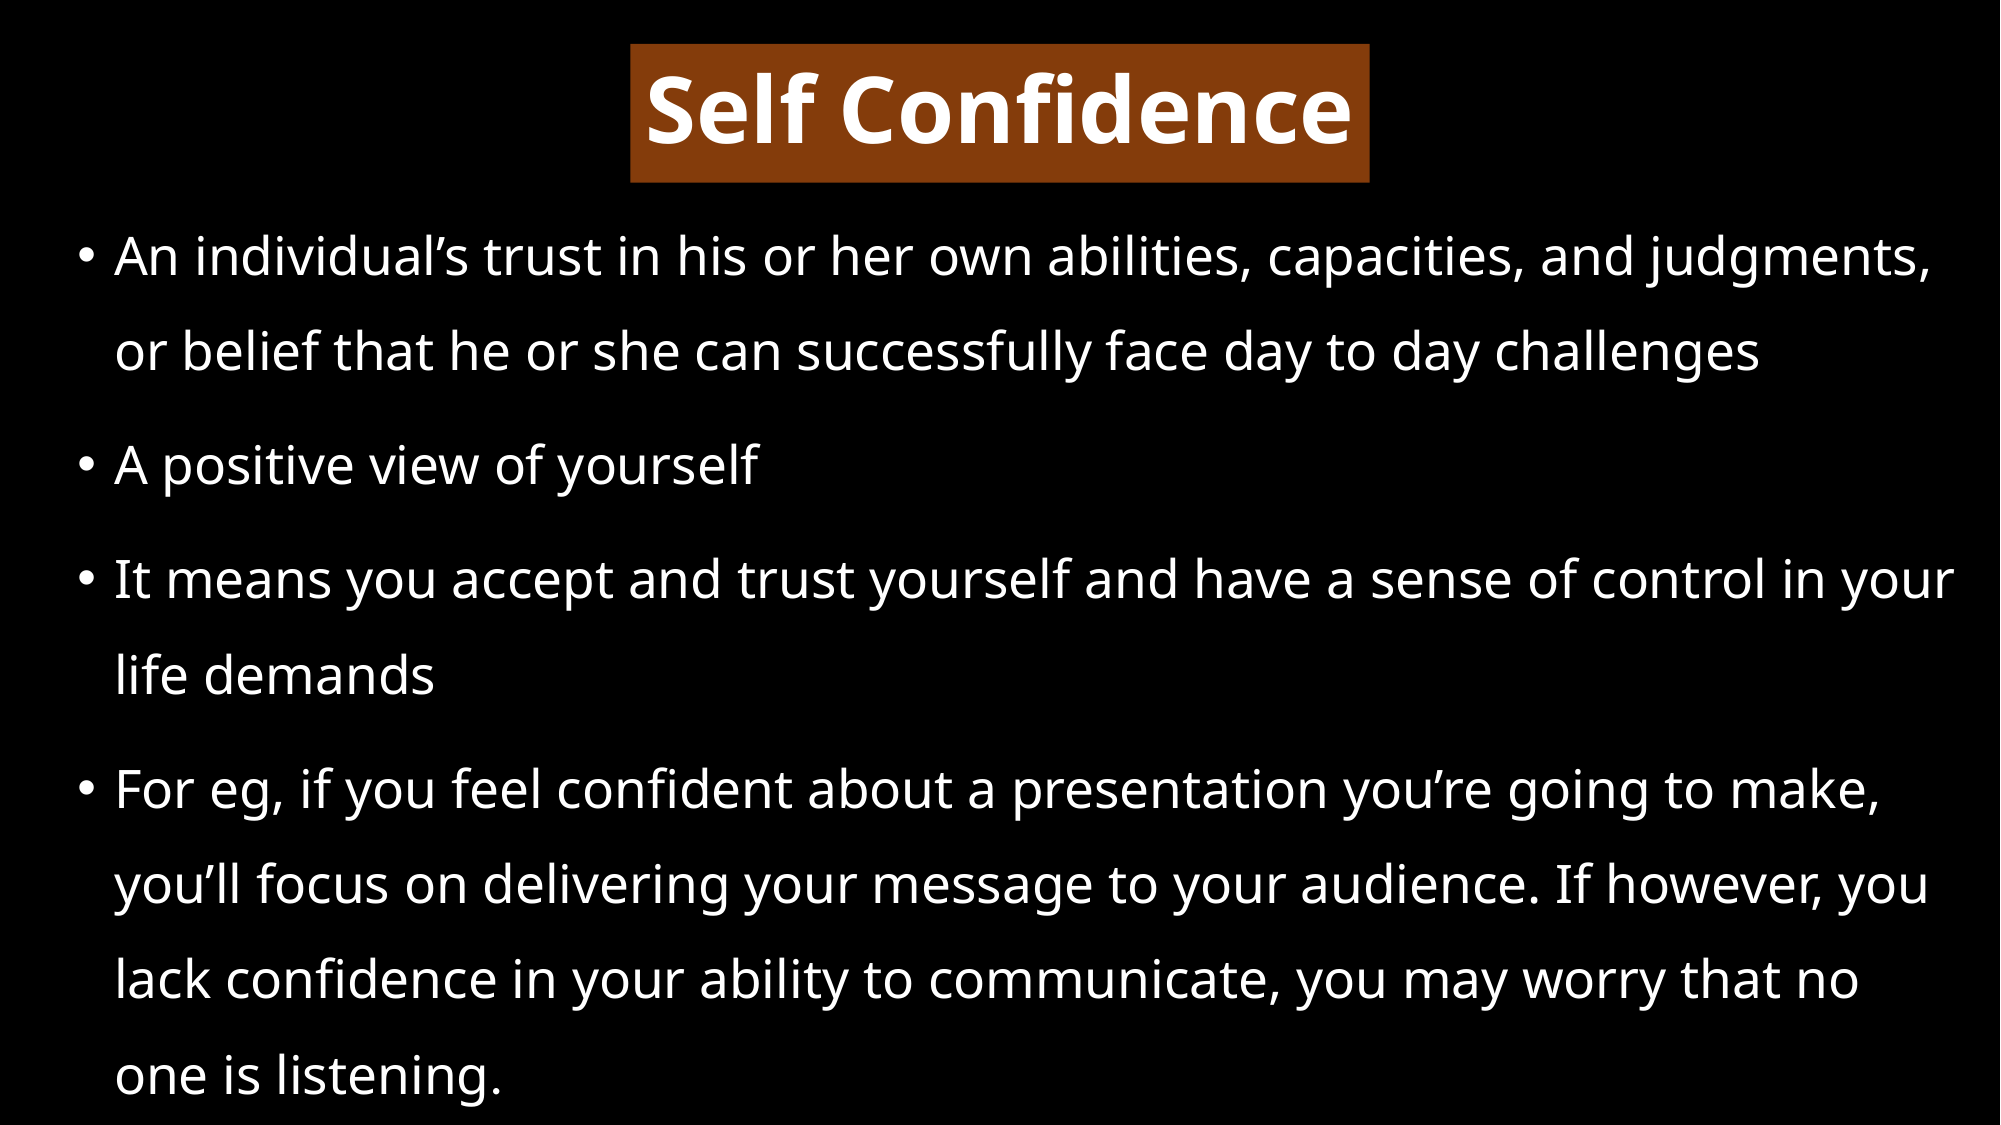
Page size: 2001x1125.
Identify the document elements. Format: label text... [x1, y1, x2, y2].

title Self Confidence [630, 43, 1370, 182]
list An individual’s trust in his or her own abilities, capacities, and judgments, or belief that he or she can successfully face day to day challenges A positive view of yourself It means you accept and trust yourself and have a sense of control in your life demands For eg, if you feel confident about a presentation you’re going to make, you’ll focus on delivering your message to your audience. If however, you lack confidence in your ability to communicate, you may worry that no one is listening. [62, 182, 1980, 1125]
